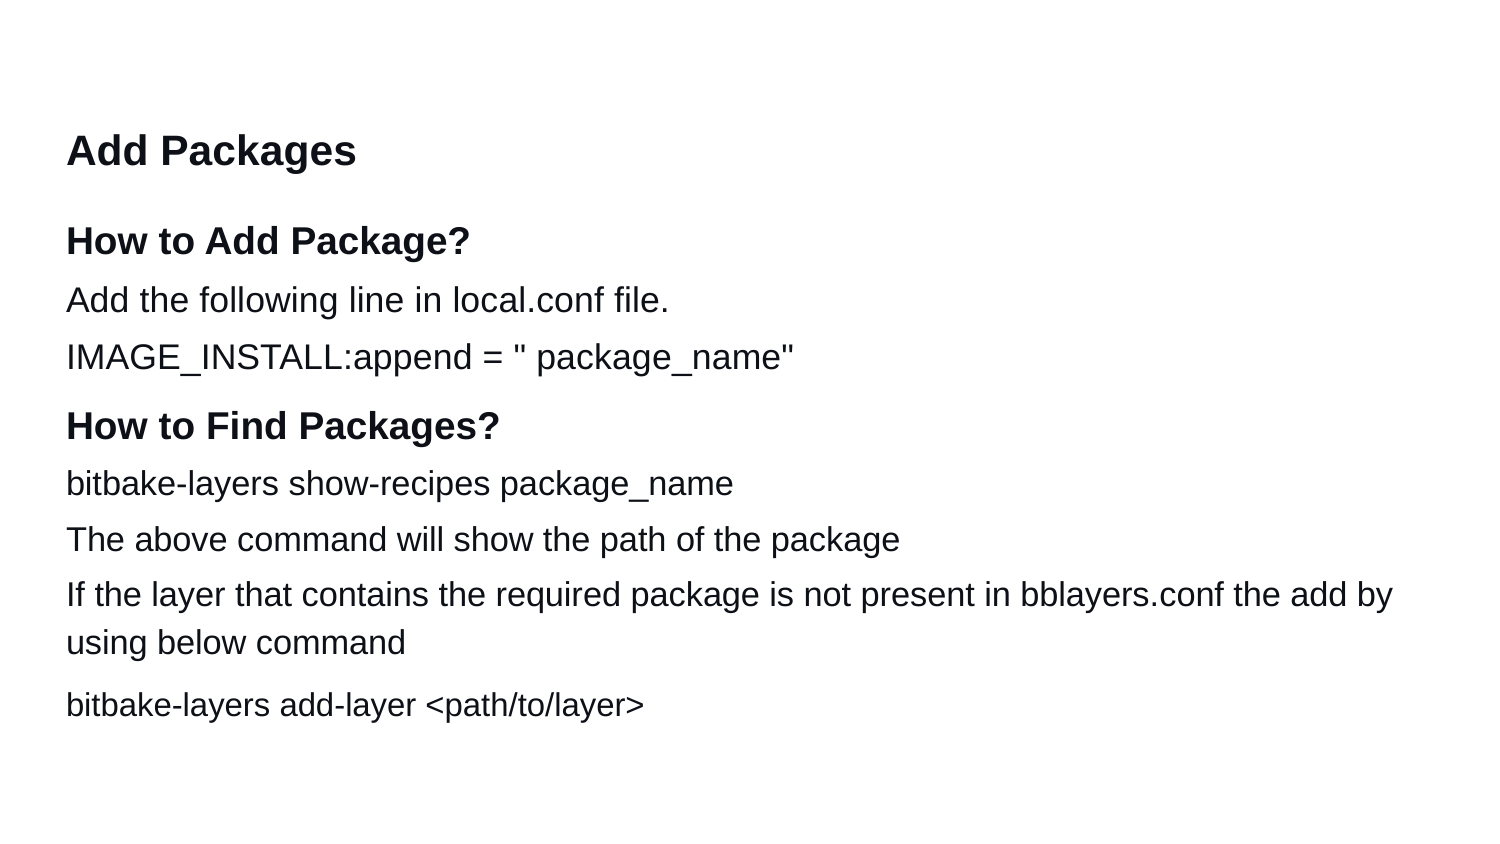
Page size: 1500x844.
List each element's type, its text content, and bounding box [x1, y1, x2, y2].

title Add Packages [51, 95, 1449, 189]
list How to Add Package? Add the following line in local.conf file. IMAGE_INSTALL:append = " package_name" How to Find Packages? bitbake-layers show-recipes package_name The above command will show the path of the package If the layer that contains the required package is not present in bblayers.conf the add by using below command bitbake-layers add-layer <path/to/layer> [51, 189, 1449, 750]
